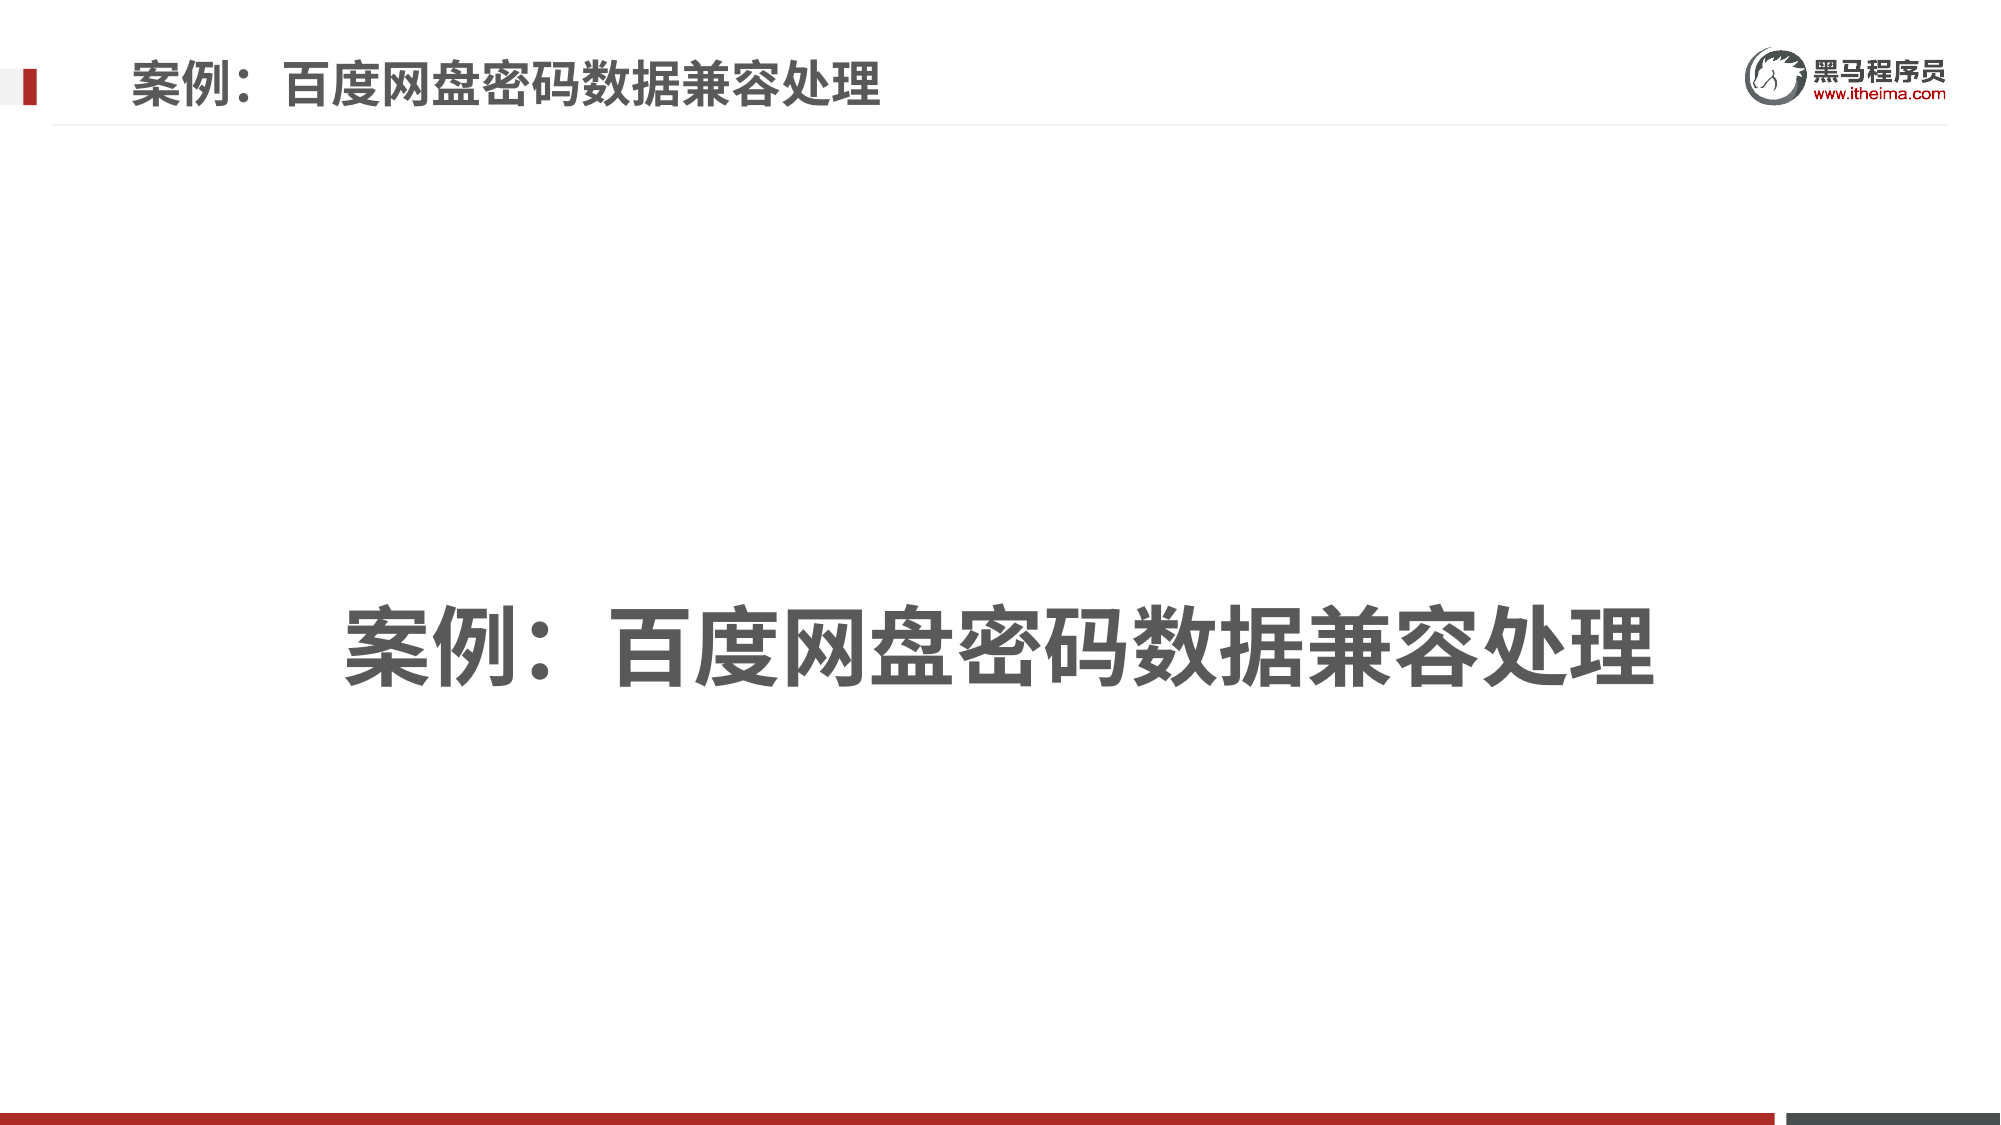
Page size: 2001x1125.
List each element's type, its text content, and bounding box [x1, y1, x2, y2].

title 案例：百度网盘密码数据兼容处理 [116, 40, 1556, 124]
picture [1744, 46, 1946, 106]
list 案例：百度网盘密码数据兼容处理 [0, 124, 2000, 1113]
